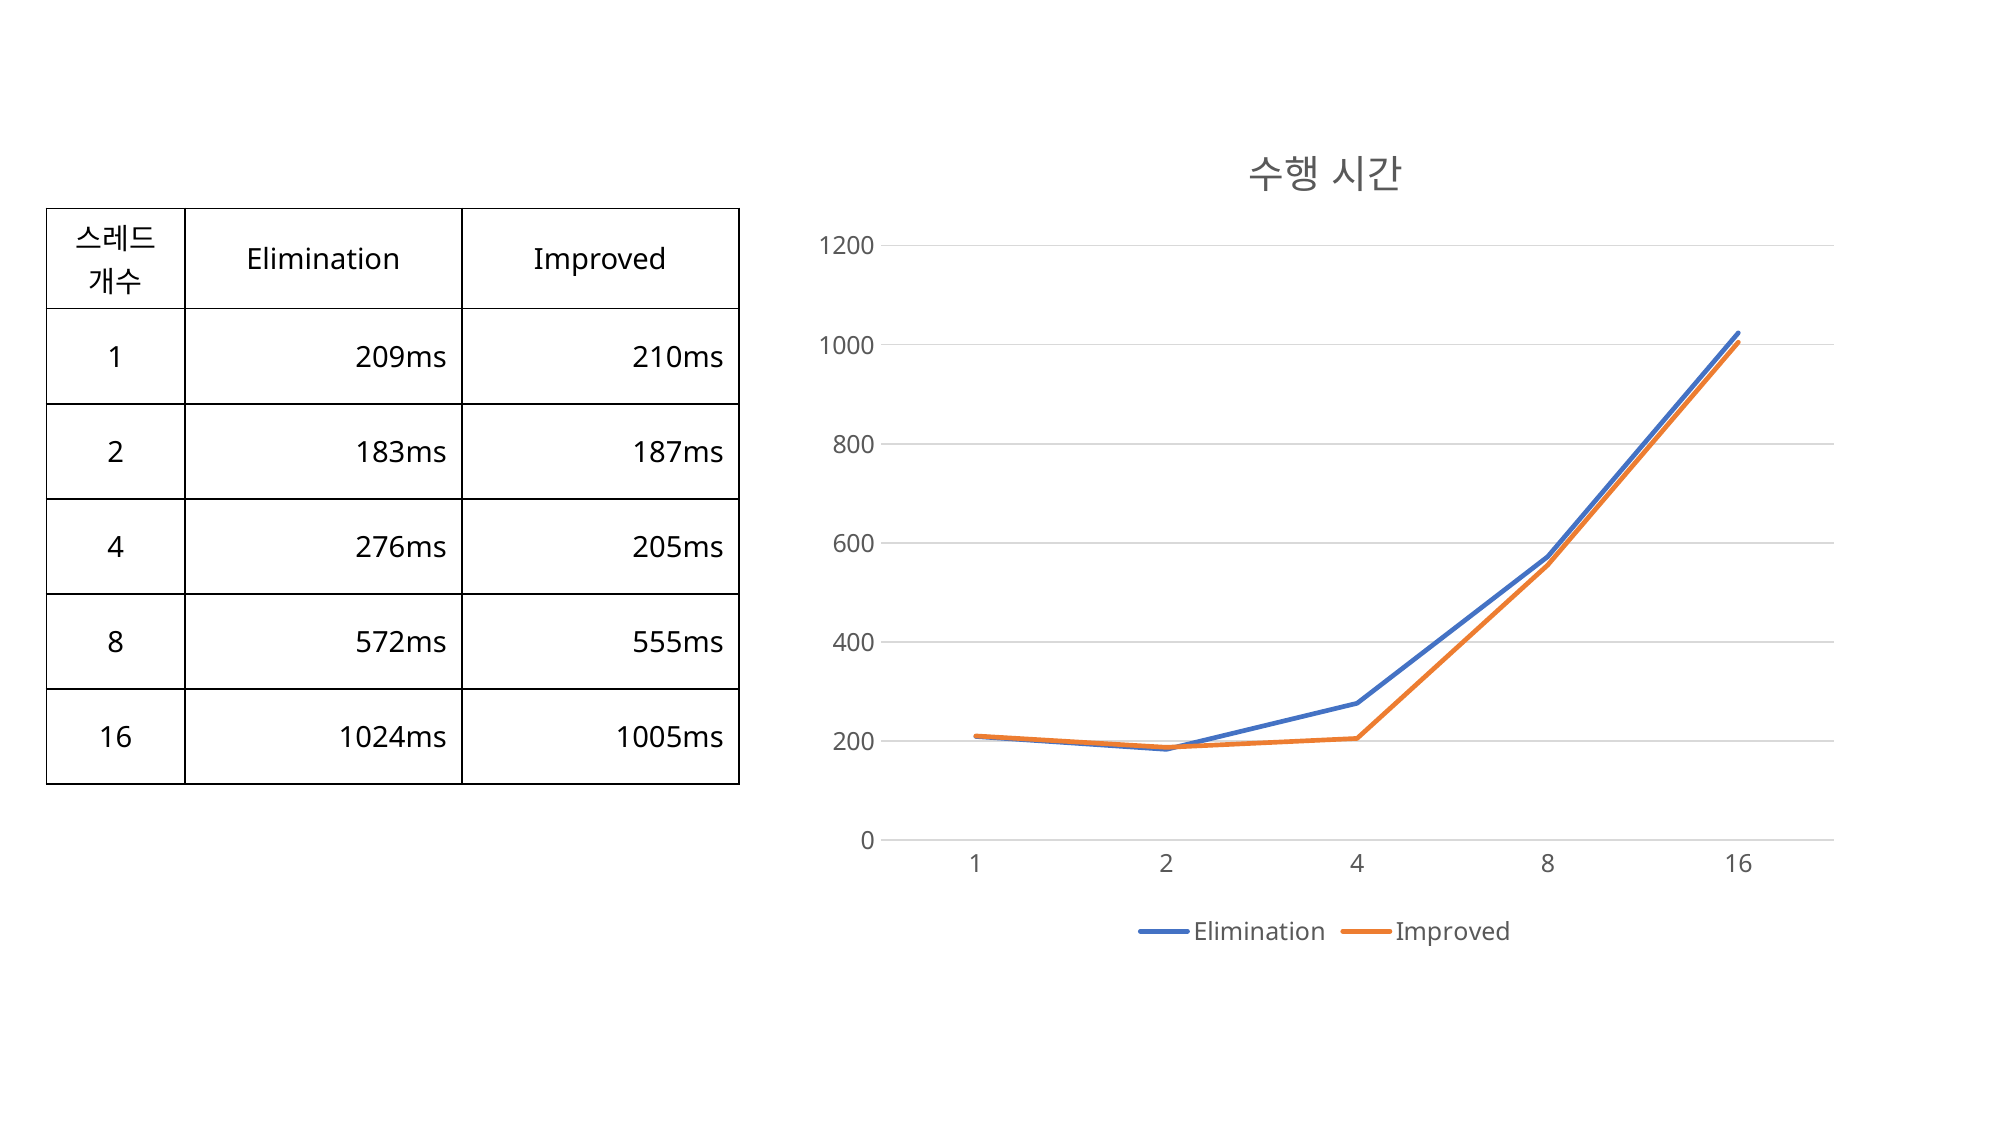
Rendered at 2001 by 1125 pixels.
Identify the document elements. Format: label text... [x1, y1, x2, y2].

table_cell 2 [47, 405, 184, 498]
table_header 스레드 개수 [47, 209, 184, 308]
table_cell 4 [47, 500, 184, 593]
table_cell 8 [47, 595, 184, 688]
table_cell 209ms [186, 309, 461, 403]
table_header Elimination [186, 209, 461, 308]
table_cell 205ms [463, 500, 738, 593]
table_cell 1005ms [463, 690, 738, 783]
chart [797, 107, 1855, 955]
table_cell 555ms [463, 595, 738, 688]
table_cell 187ms [463, 405, 738, 498]
table_header Improved [463, 209, 738, 308]
table_cell 276ms [186, 500, 461, 593]
table_cell 572ms [186, 595, 461, 688]
table_cell 1 [47, 309, 184, 403]
table_cell 183ms [186, 405, 461, 498]
table_cell 1024ms [186, 690, 461, 783]
table_cell 16 [47, 690, 184, 783]
table_cell 210ms [463, 309, 738, 403]
